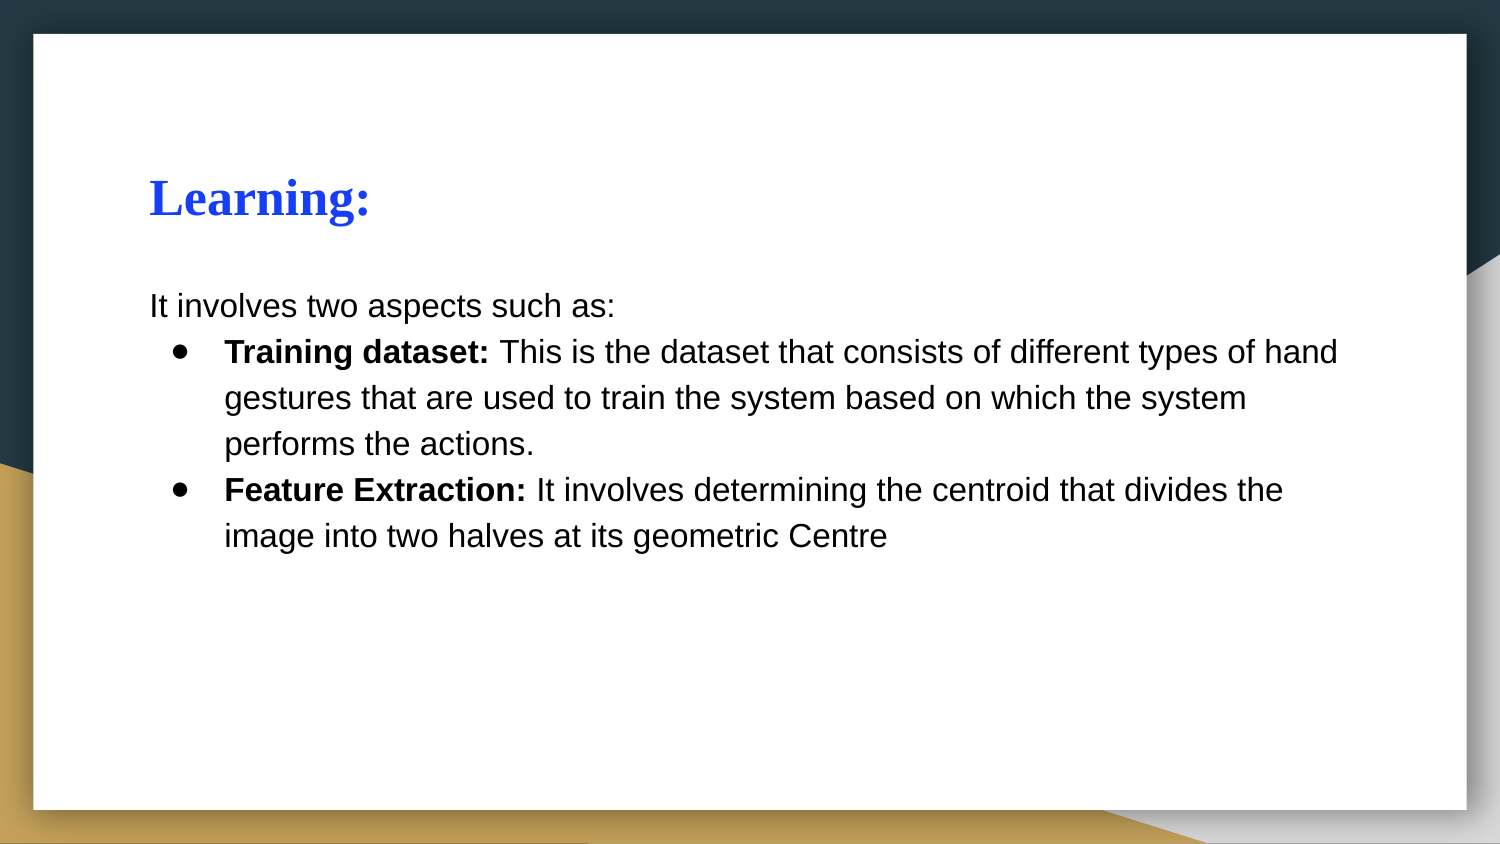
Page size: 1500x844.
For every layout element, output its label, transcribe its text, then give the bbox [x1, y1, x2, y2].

list It involves two aspects such as: Training dataset: This is the dataset that consists of different types of hand gestures that are used to train the system based on which the system performs the actions. Feature Extraction: It involves determining the centroid that divides the image into two halves at its geometric Centre [134, 263, 1366, 729]
title Learning: [134, 138, 1366, 263]
